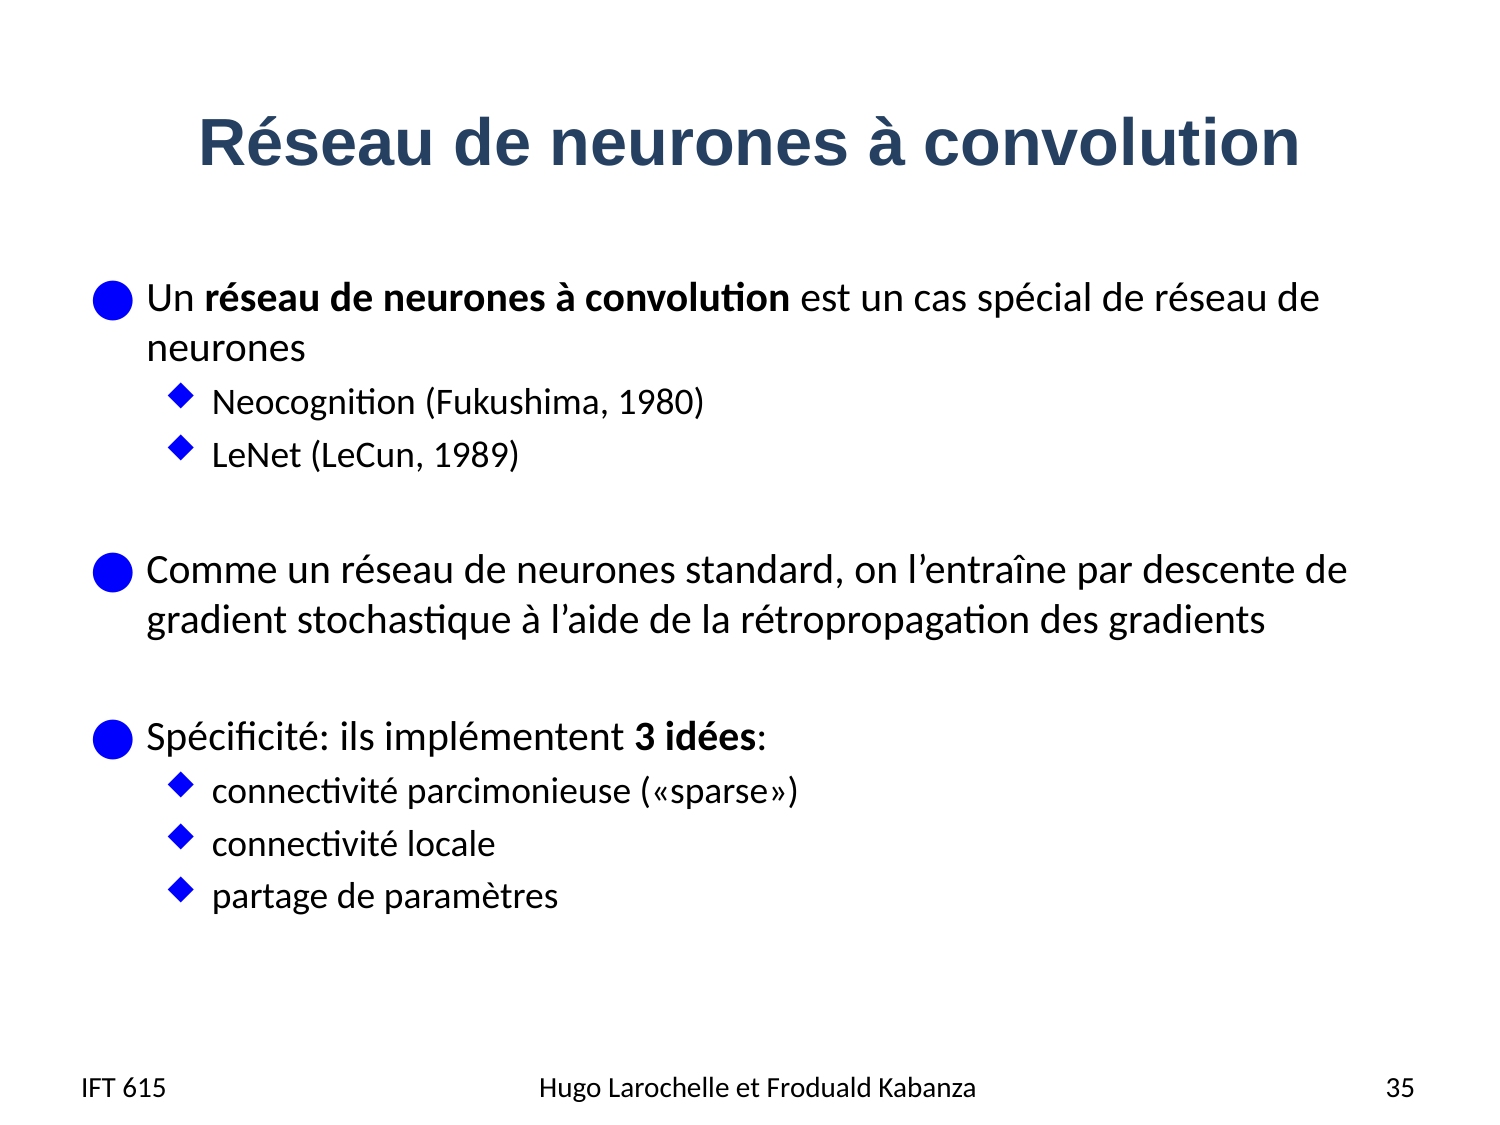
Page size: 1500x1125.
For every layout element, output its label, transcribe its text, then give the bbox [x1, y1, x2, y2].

title Réseau de neurones à convolution [75, 45, 1425, 233]
list Un réseau de neurones à convolution est un cas spécial de réseau de neurones Neocognition (Fukushima, 1980) LeNet (LeCun, 1989) Comme un réseau de neurones standard, on l’entraîne par descente de gradient stochastique à l’aide de la rétropropagation des gradients Spécificité: ils implémentent 3 idées: connectivité parcimonieuse («sparse») connectivité locale partage de paramètres [75, 262, 1425, 1005]
footer Hugo Larochelle et Froduald Kabanza [520, 1056, 996, 1117]
slide_number 35 [1080, 1056, 1431, 1117]
slide_number IFT 615 [66, 1056, 356, 1117]
